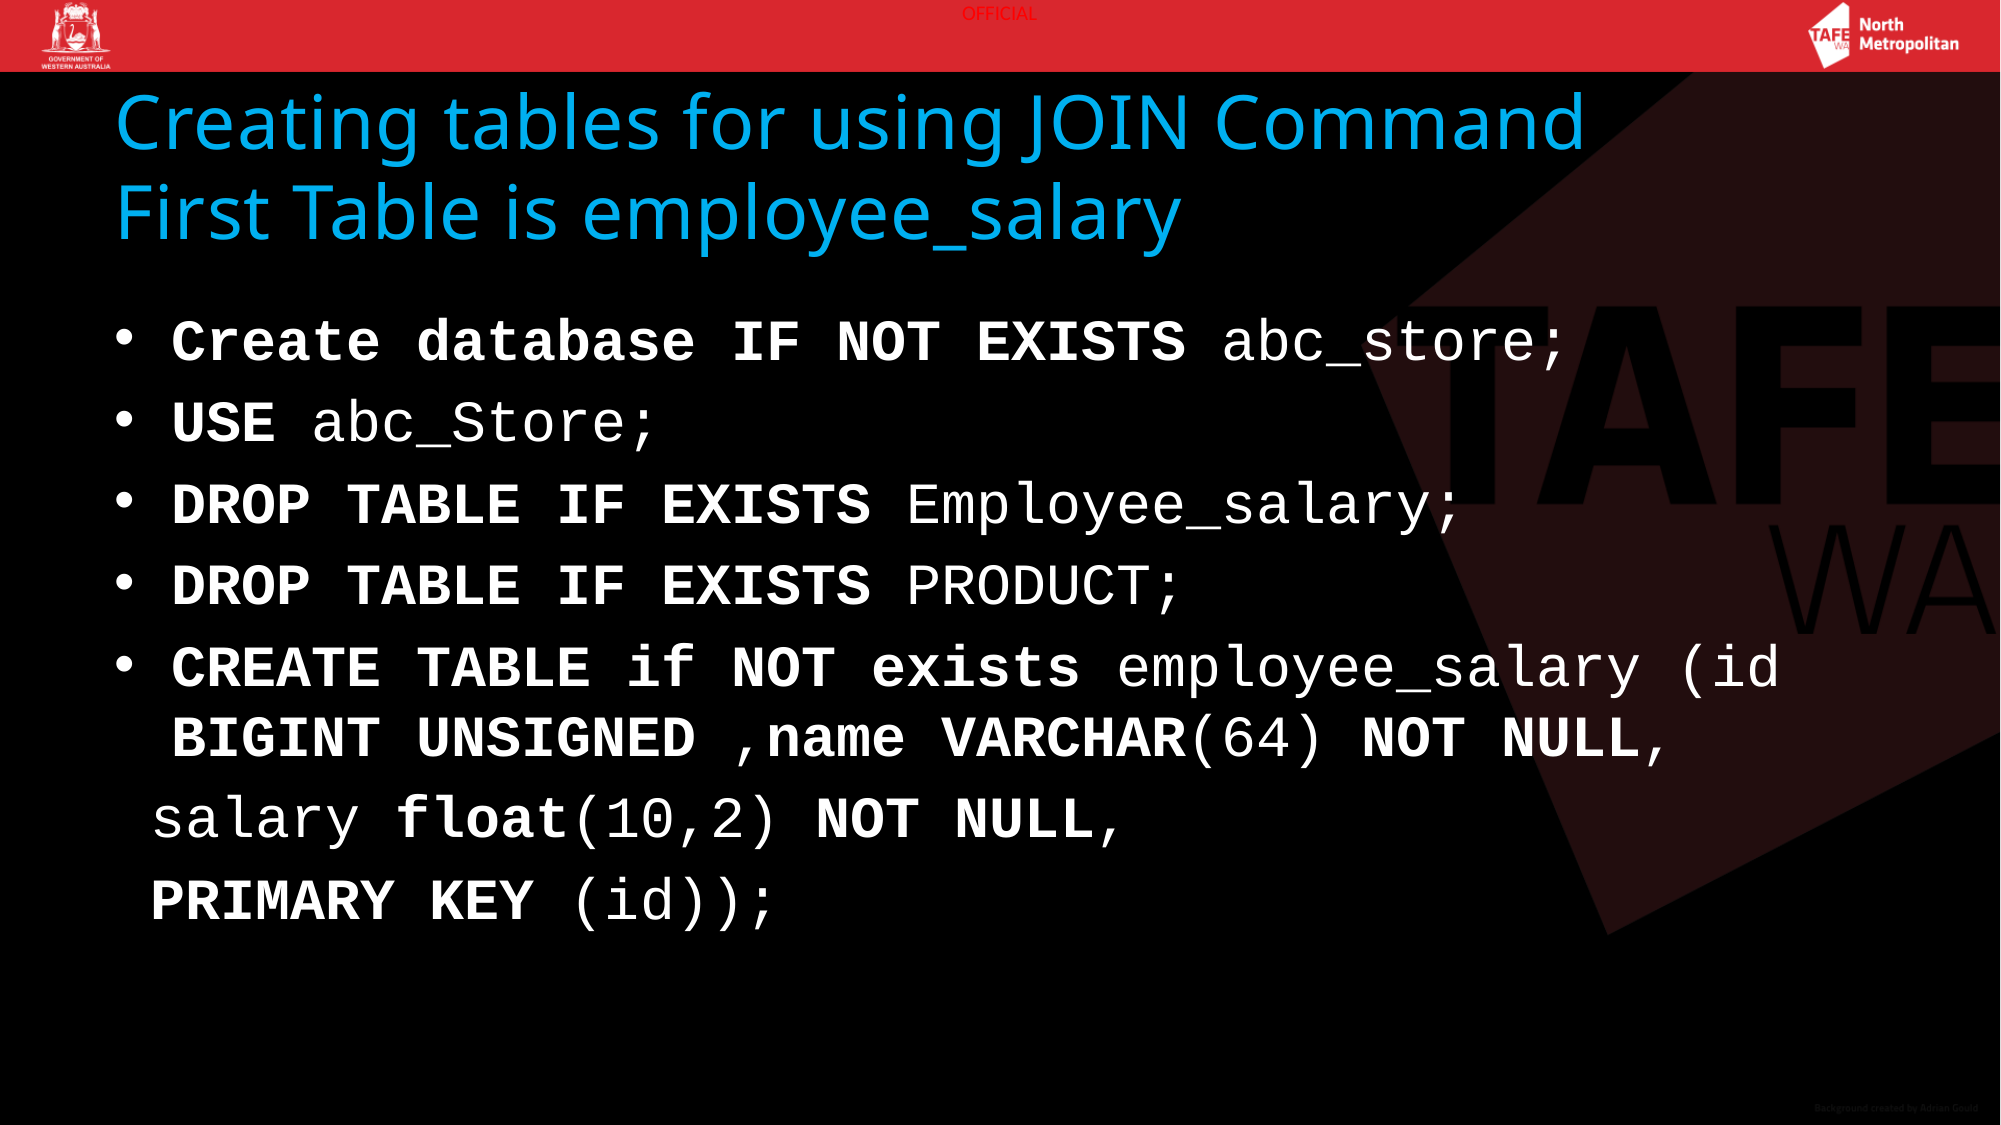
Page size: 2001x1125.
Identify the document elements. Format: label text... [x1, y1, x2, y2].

picture [0, 0, 2001, 1125]
title Creating tables for using JOIN Command First Table is employee_salary [99, 82, 1900, 247]
list Create database IF NOT EXISTS abc_store; USE abc_Store; DROP TABLE IF EXISTS Employee_salary; DROP TABLE IF EXISTS PRODUCT; CREATE TABLE if NOT exists employee_salary (id BIGINT UNSIGNED ,name VARCHAR(64) NOT NULL, salary float(10,2) NOT NULL, PRIMARY KEY (id)); [99, 294, 1900, 1043]
